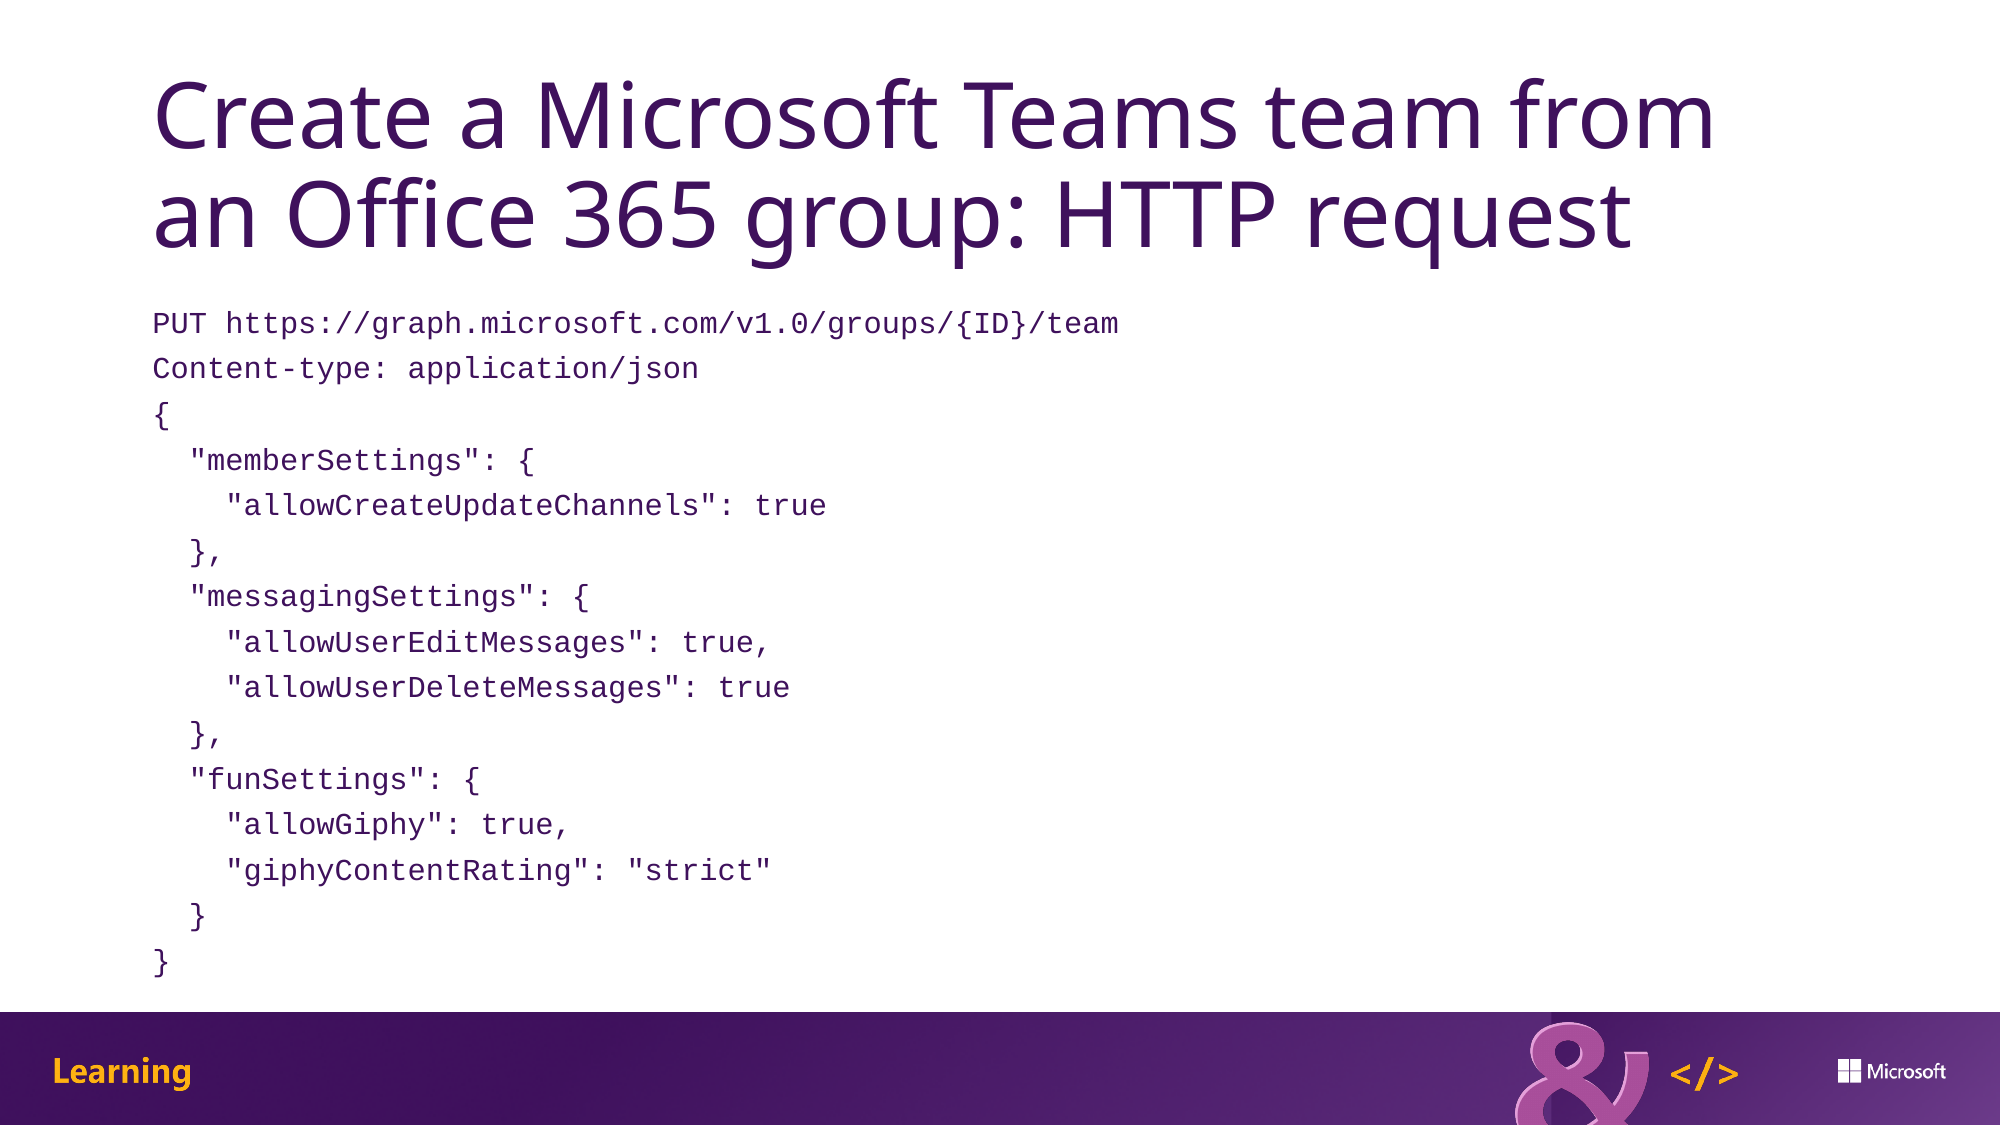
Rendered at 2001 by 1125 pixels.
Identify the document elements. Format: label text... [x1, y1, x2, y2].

picture [0, 1012, 2000, 1125]
title Create a Microsoft Teams team from an Office 365 group: HTTP request [137, 59, 1863, 278]
list PUT https://graph.microsoft.com/v1.0/groups/{ID}/team Content-type: application/json { "memberSettings": { "allowCreateUpdateChannels": true }, "messagingSettings": { "allowUserEditMessages": true, "allowUserDeleteMessages": true }, "funSettings": { "allowGiphy": true, "giphyContentRating": "strict" } } [137, 299, 1863, 990]
